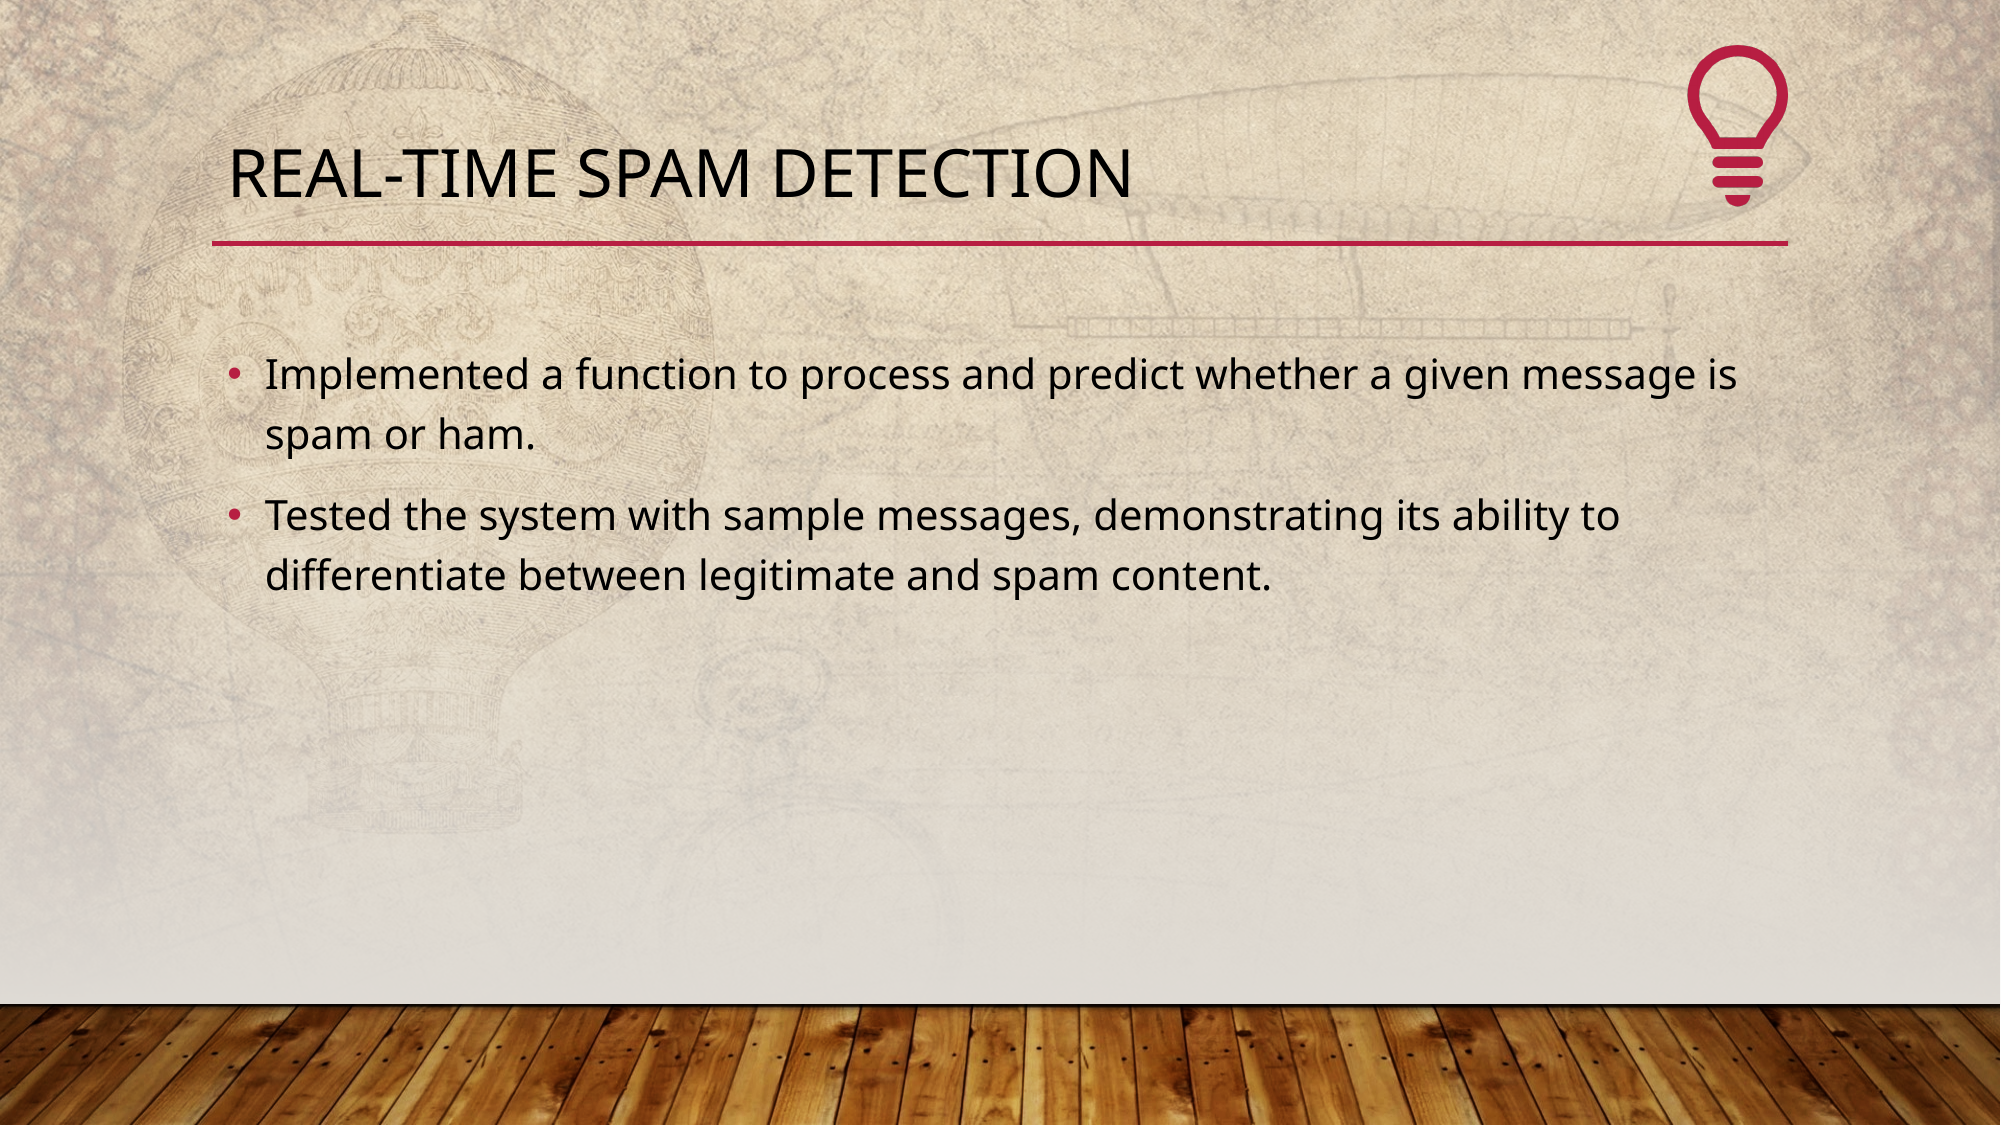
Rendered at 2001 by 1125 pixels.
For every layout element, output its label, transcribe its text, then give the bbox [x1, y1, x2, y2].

title Real-time Spam Detection [212, 131, 1788, 305]
picture [1644, 33, 1830, 219]
picture [0, 1004, 2000, 1125]
list Implemented a function to process and predict whether a given message is spam or ham. Tested the system with sample messages, demonstrating its ability to differentiate between legitimate and spam content. [212, 330, 1788, 897]
